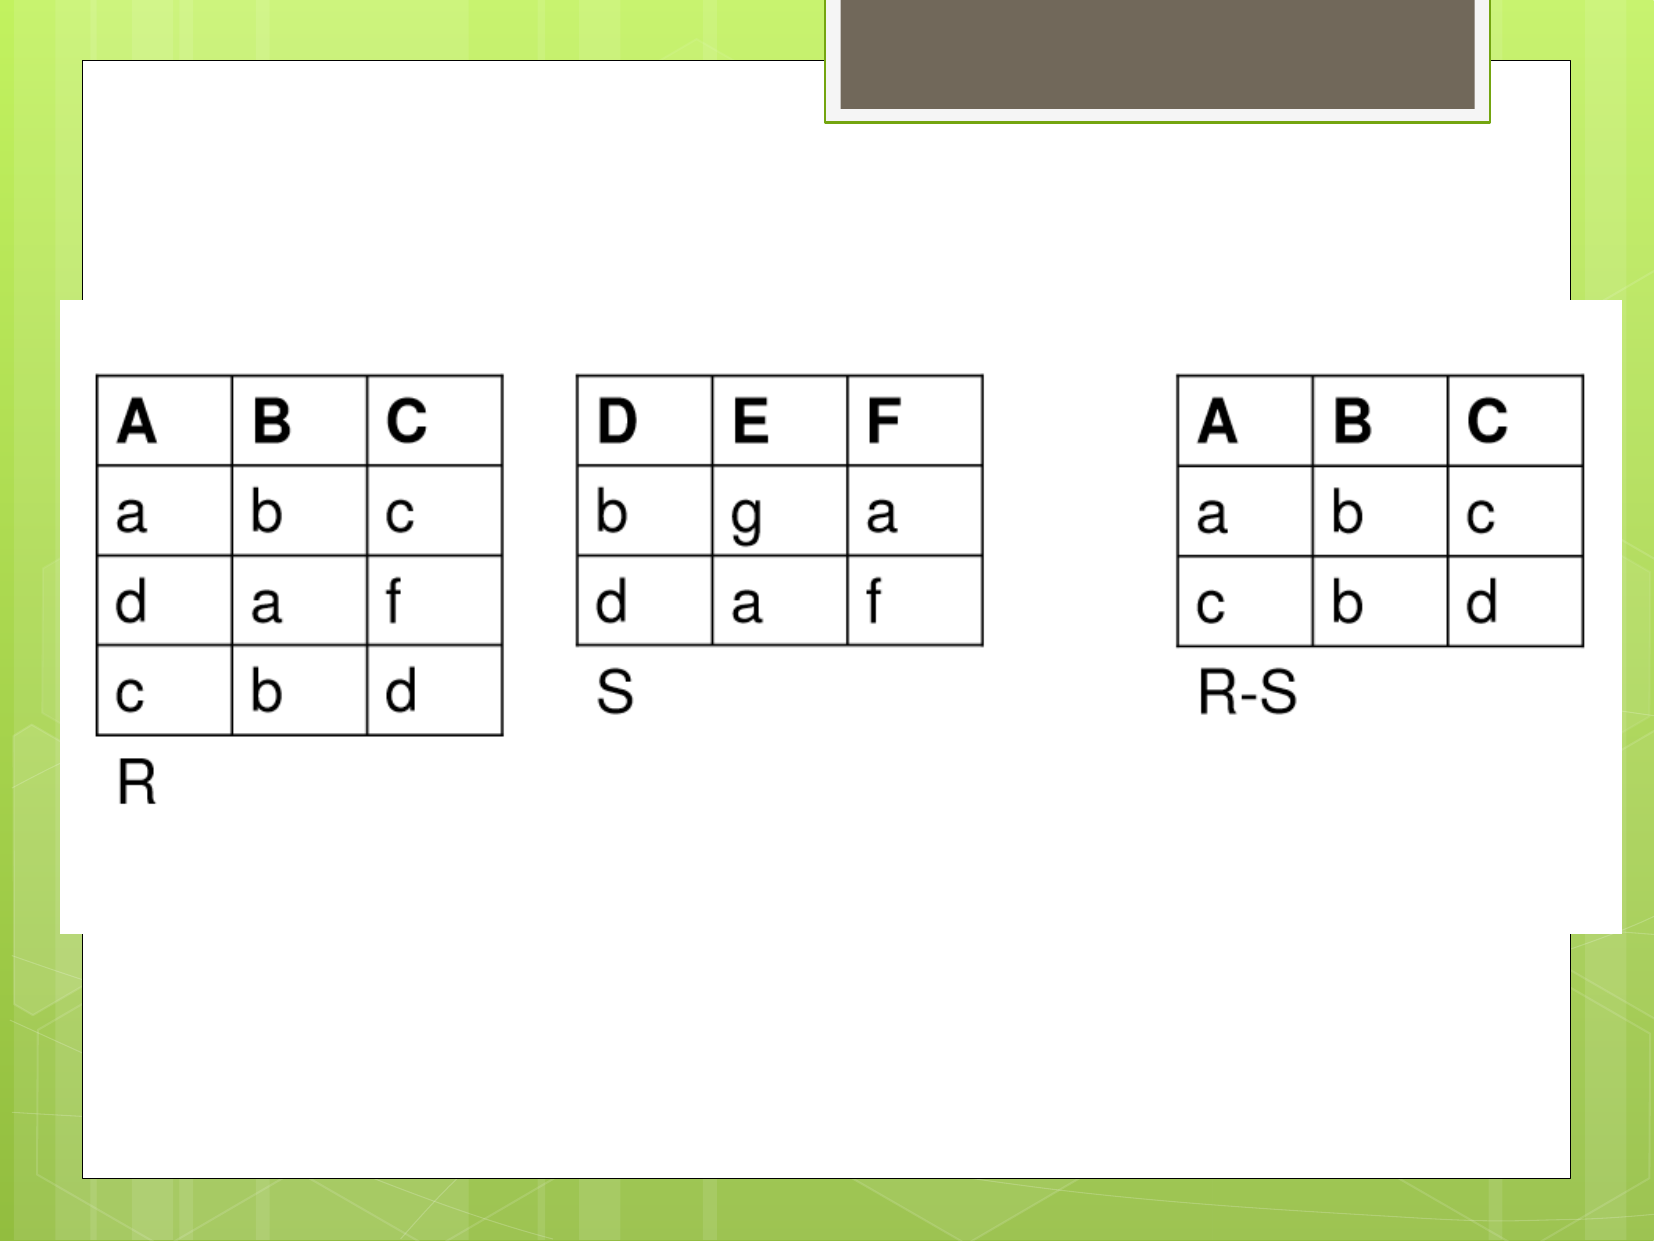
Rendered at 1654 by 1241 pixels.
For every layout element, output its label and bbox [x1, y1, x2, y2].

picture [60, 300, 1622, 934]
